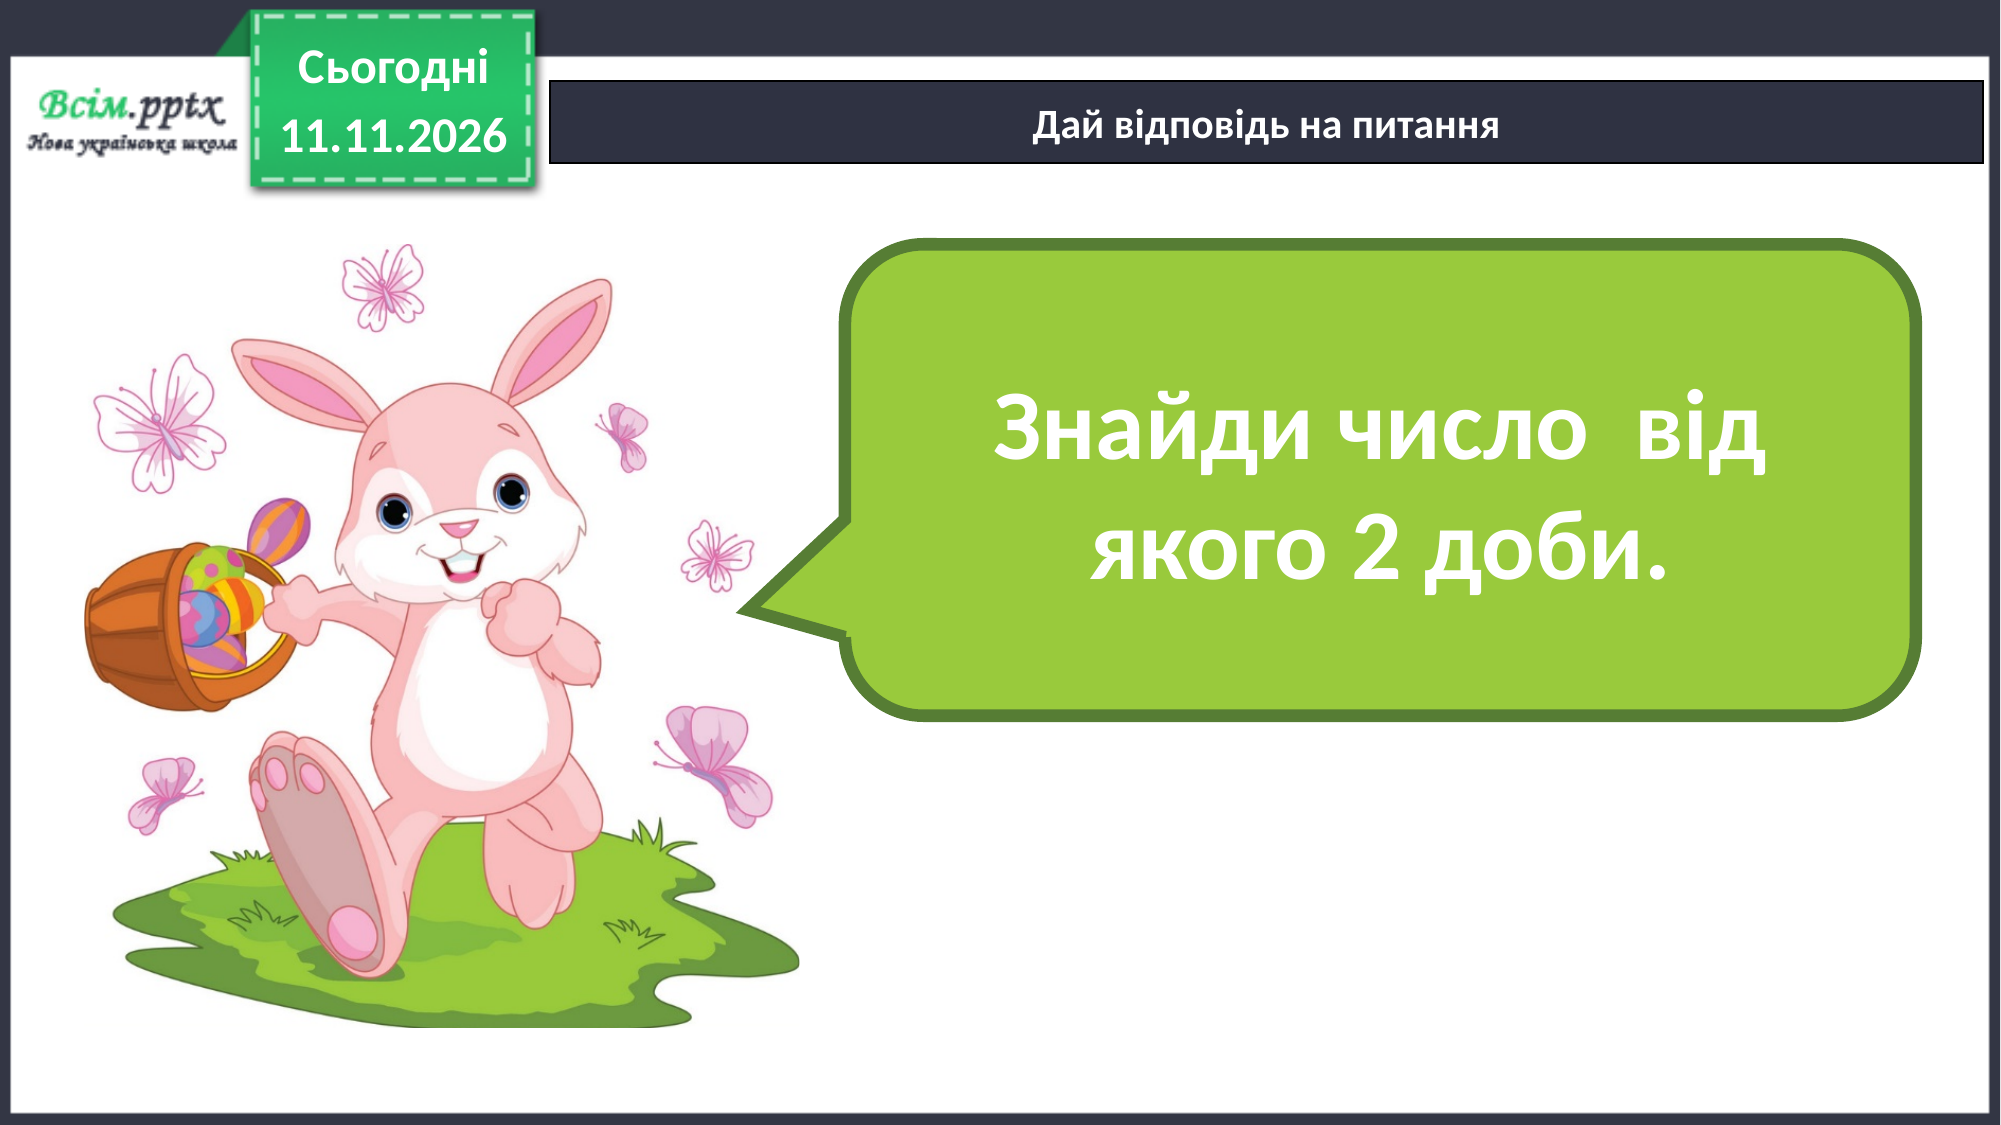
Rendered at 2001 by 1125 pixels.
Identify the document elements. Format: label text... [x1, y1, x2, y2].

picture [0, 0, 2001, 1125]
text_box Сьогодні [284, 26, 535, 101]
text_box 07.05.2022 [263, 101, 524, 164]
text_box Дай відповідь на питання [549, 80, 1984, 164]
